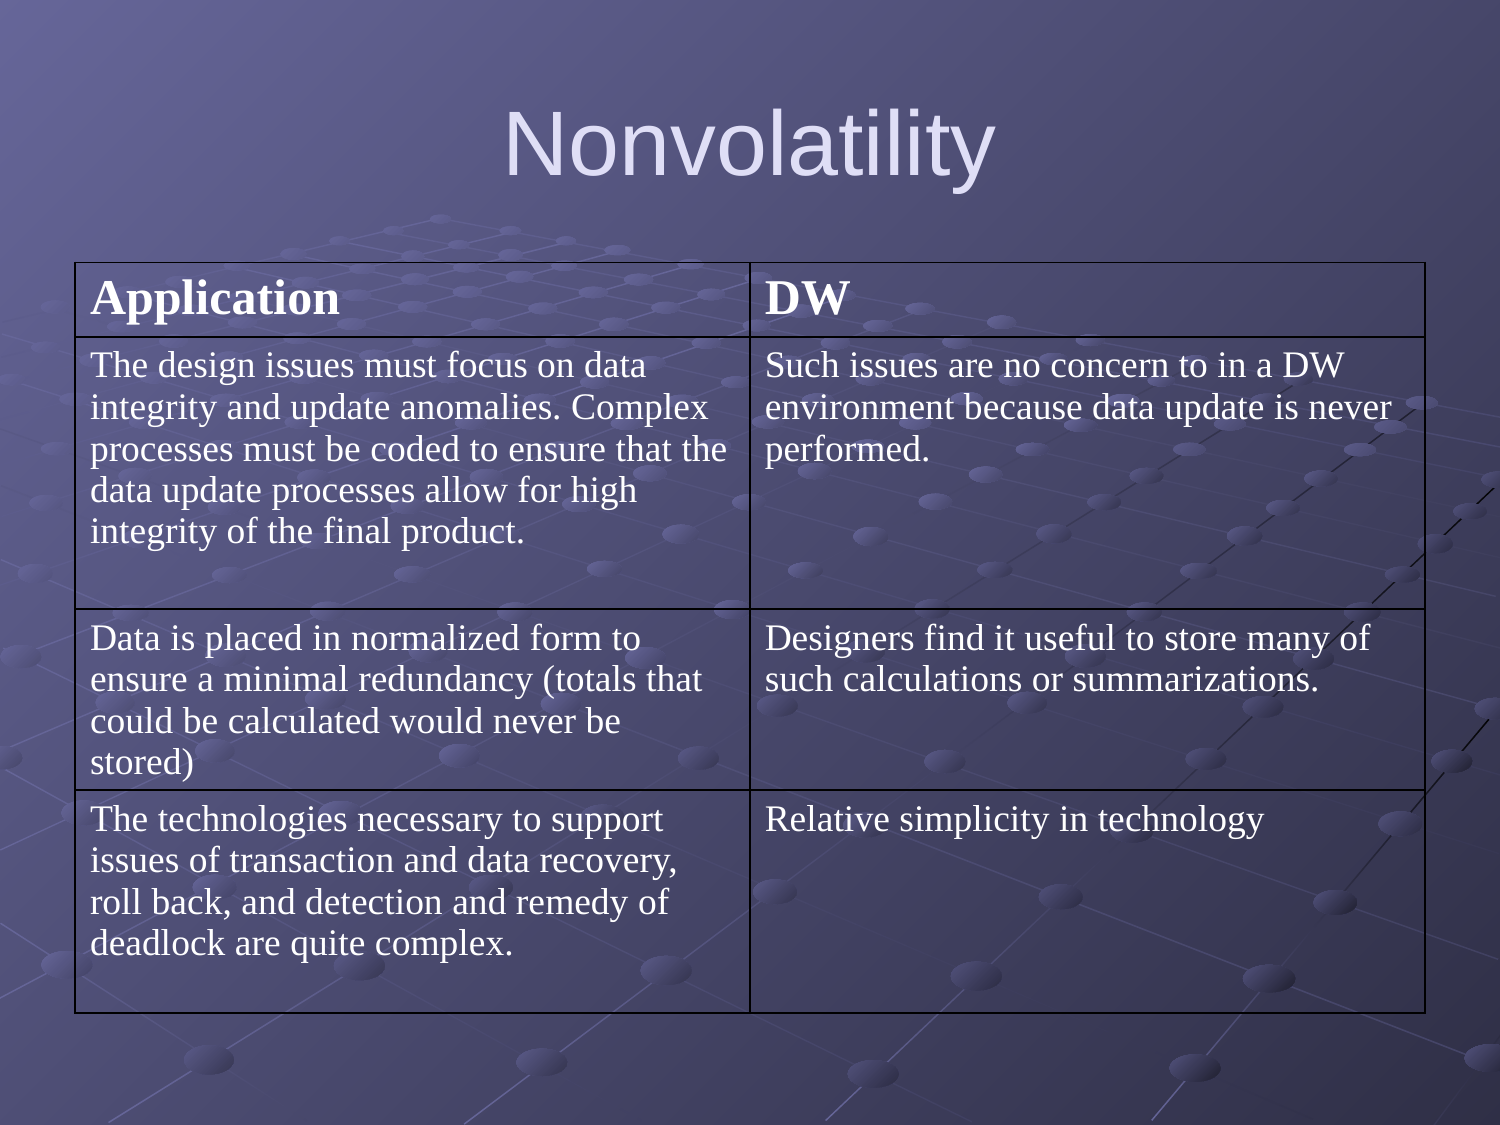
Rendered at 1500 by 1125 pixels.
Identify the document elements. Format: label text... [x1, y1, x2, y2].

title Nonvolatility [75, 45, 1425, 233]
table_cell Such issues are no concern to in a DW environment because data update is never performed. [751, 338, 1424, 608]
table_cell Data is placed in normalized form to ensure a minimal redundancy (totals that could be calculated would never be stored) [76, 610, 749, 789]
table_cell Relative simplicity in technology [751, 791, 1424, 1012]
table_cell The technologies necessary to support issues of transaction and data recovery, roll back, and detection and remedy of deadlock are quite complex. [76, 791, 749, 1012]
table_header Application [76, 263, 749, 336]
table_cell Designers find it useful to store many of such calculations or summarizations. [751, 610, 1424, 789]
table_cell The design issues must focus on data integrity and update anomalies. Complex processes must be coded to ensure that the data update processes allow for high integrity of the final product. [76, 338, 749, 608]
table_header DW [751, 263, 1424, 336]
